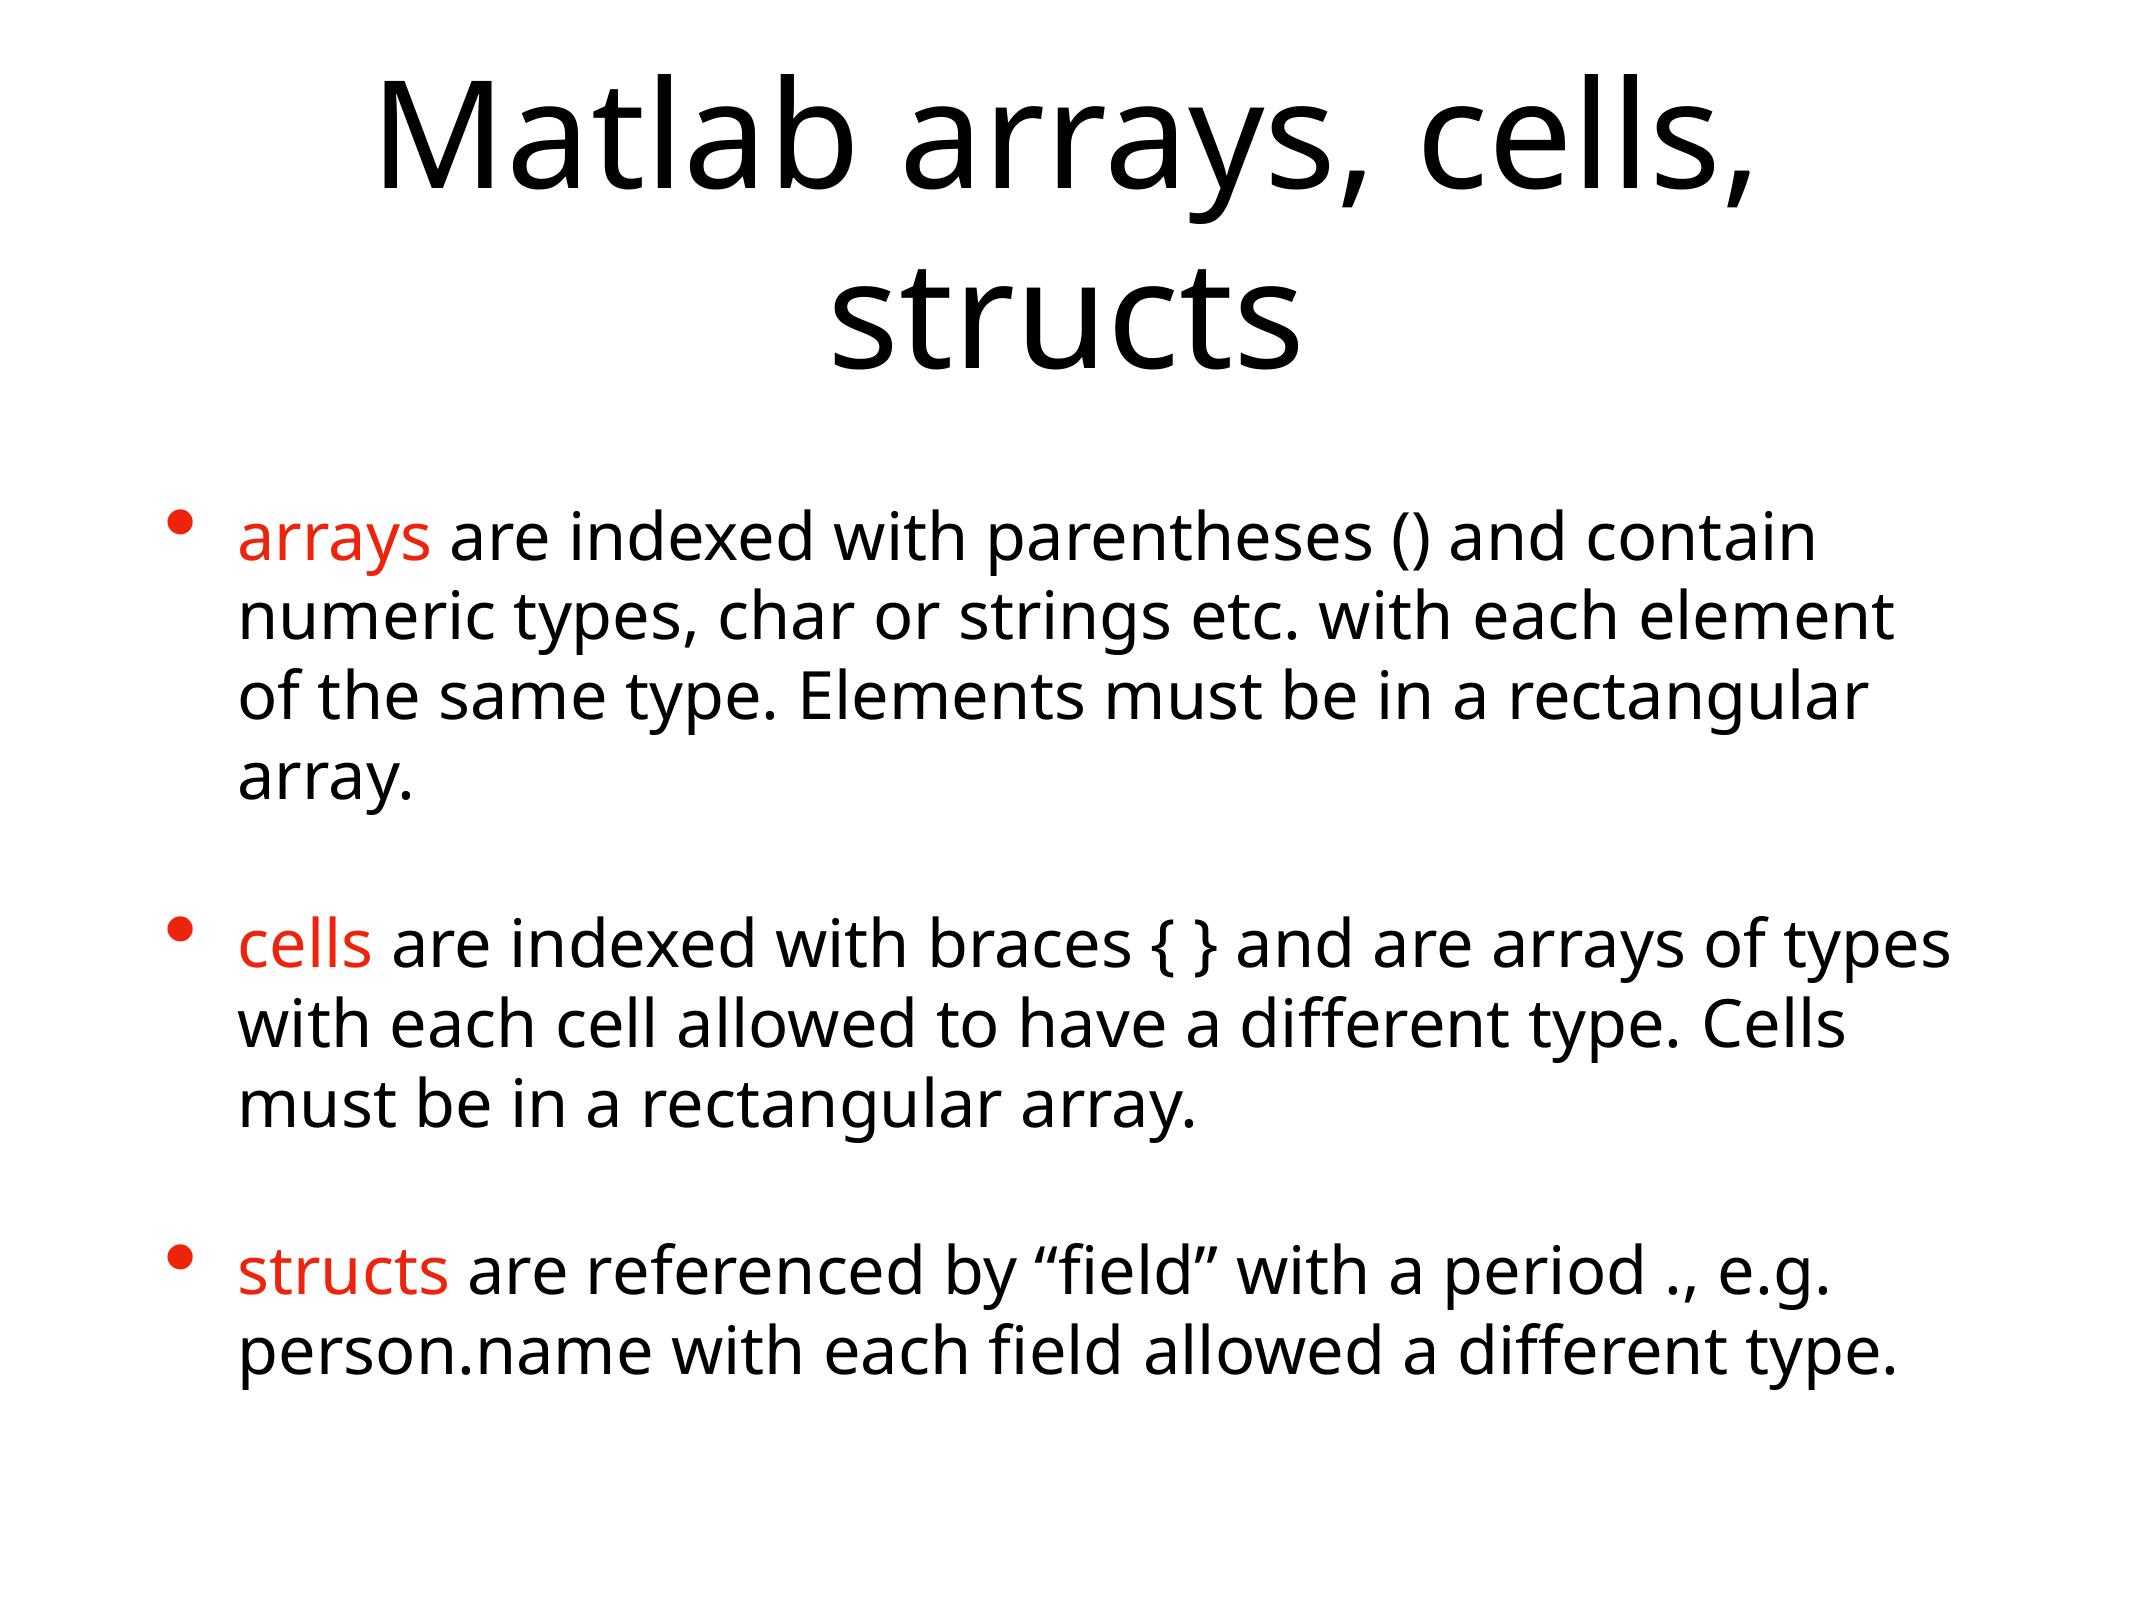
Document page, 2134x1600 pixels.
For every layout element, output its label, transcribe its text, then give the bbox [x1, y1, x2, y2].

title Matlab arrays, cells, structs [155, 41, 1978, 397]
list arrays are indexed with parentheses () and contain numeric types, char or strings etc. with each element of the same type. Elements must be in a rectangular array. cells are indexed with braces { } and are arrays of types with each cell allowed to have a different type. Cells must be in a rectangular array. structs are referenced by “field” with a period ., e.g. person.name with each field allowed a different type. [155, 424, 1978, 1457]
